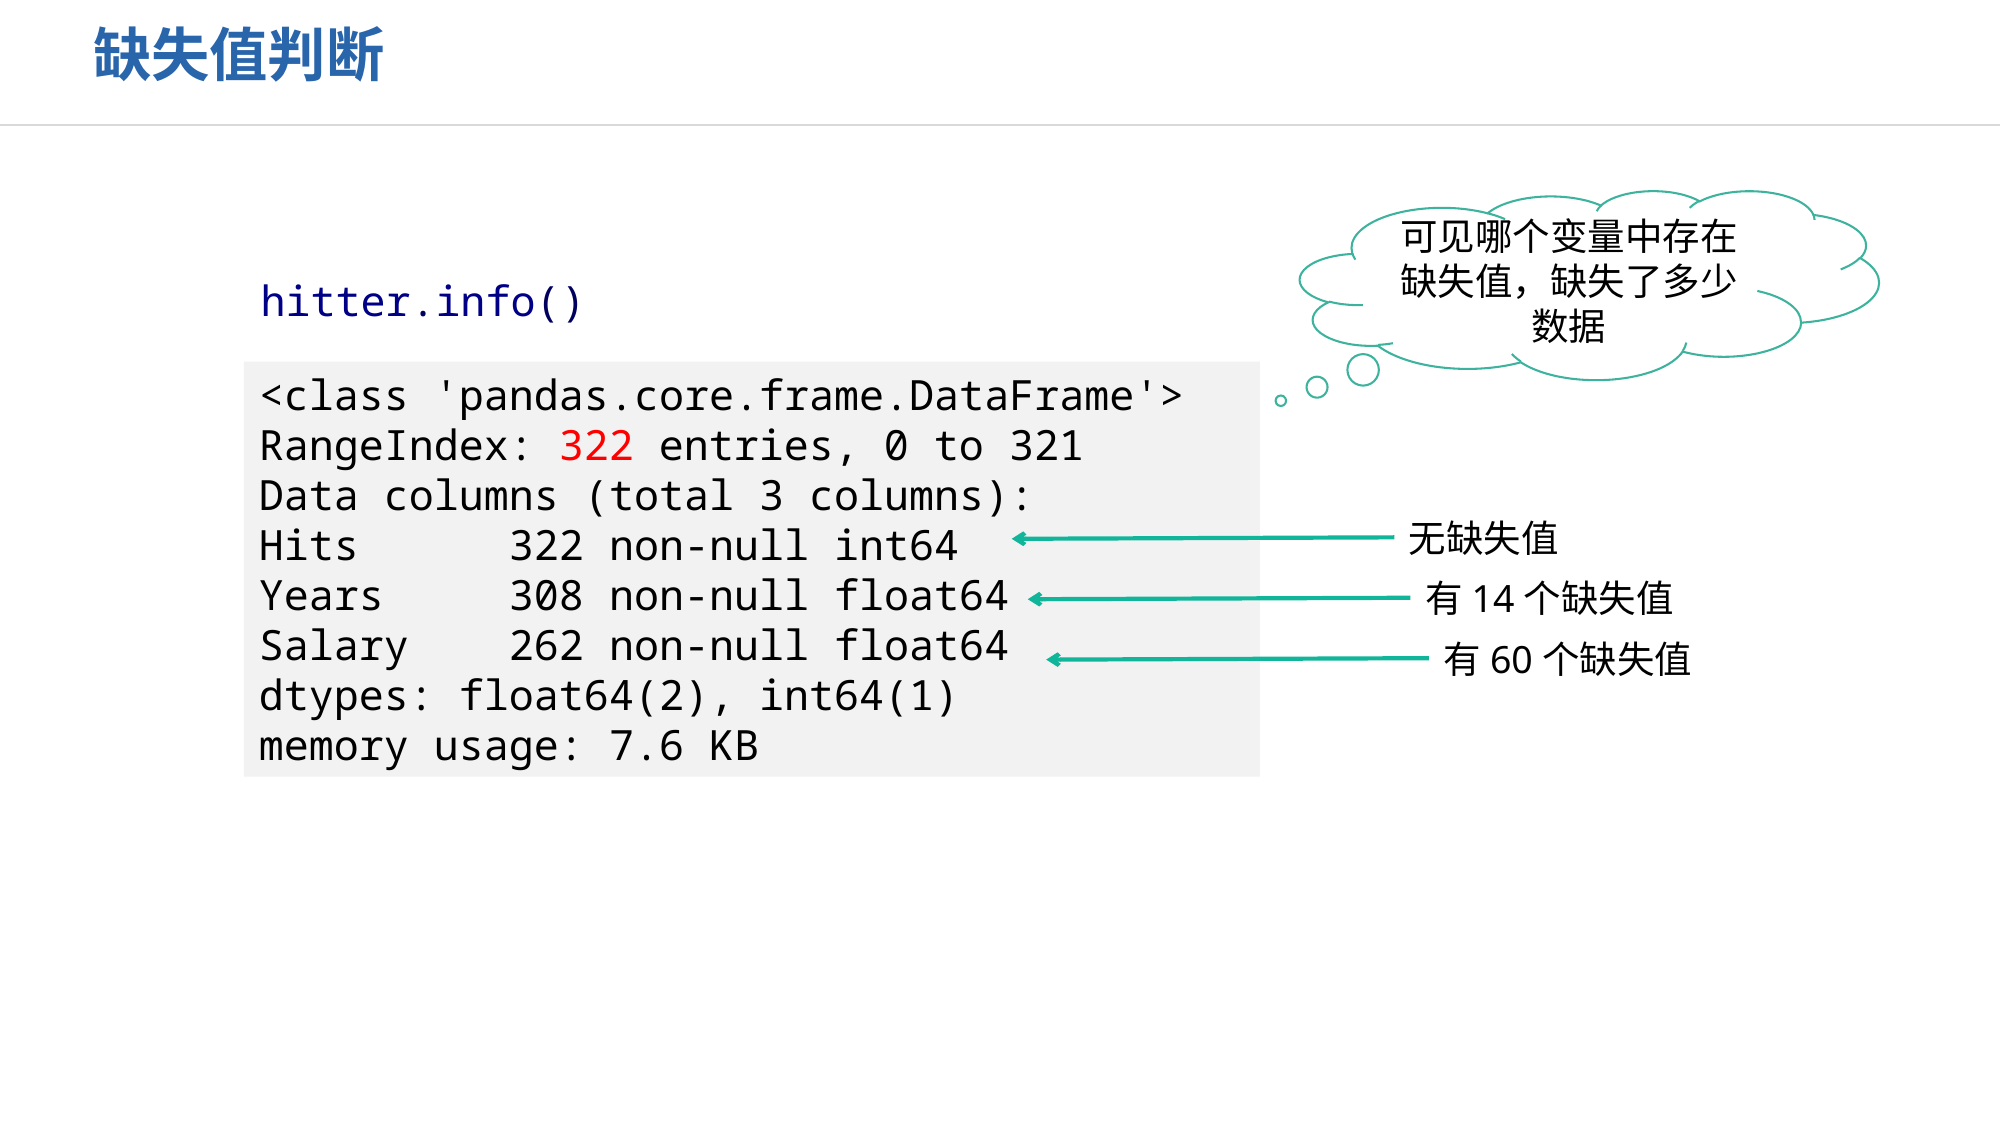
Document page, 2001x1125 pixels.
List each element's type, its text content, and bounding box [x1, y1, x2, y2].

text_box 可见哪个变量中存在缺失值，缺失了多少数据 [1305, 375, 1329, 399]
text_box 缺失值判断 [78, 19, 878, 106]
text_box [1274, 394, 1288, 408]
text_box 可见哪个变量中存在缺失值，缺失了多少数据 [1346, 353, 1380, 387]
text_box hitter.info() [245, 267, 601, 332]
text_box 有60个缺失值 [1428, 628, 1736, 688]
text_box [81, 172, 1736, 976]
text_box 无缺失值 [1394, 507, 1577, 568]
text_box 有14个缺失值 [1410, 567, 1717, 628]
text_box 可见哪个变量中存在缺失值，缺失了多少数据 [1298, 190, 1881, 382]
text_box <class 'pandas.core.frame.DataFrame'> RangeIndex: 322 entries, 0 to 321 Data columns (total 3 columns): Hits 322 non-null int64 Years 308 non-null float64 Salary 262 non-null float64 dtypes: float64(2), int64(1) memory usage: 7.6 KB [243, 361, 1260, 777]
